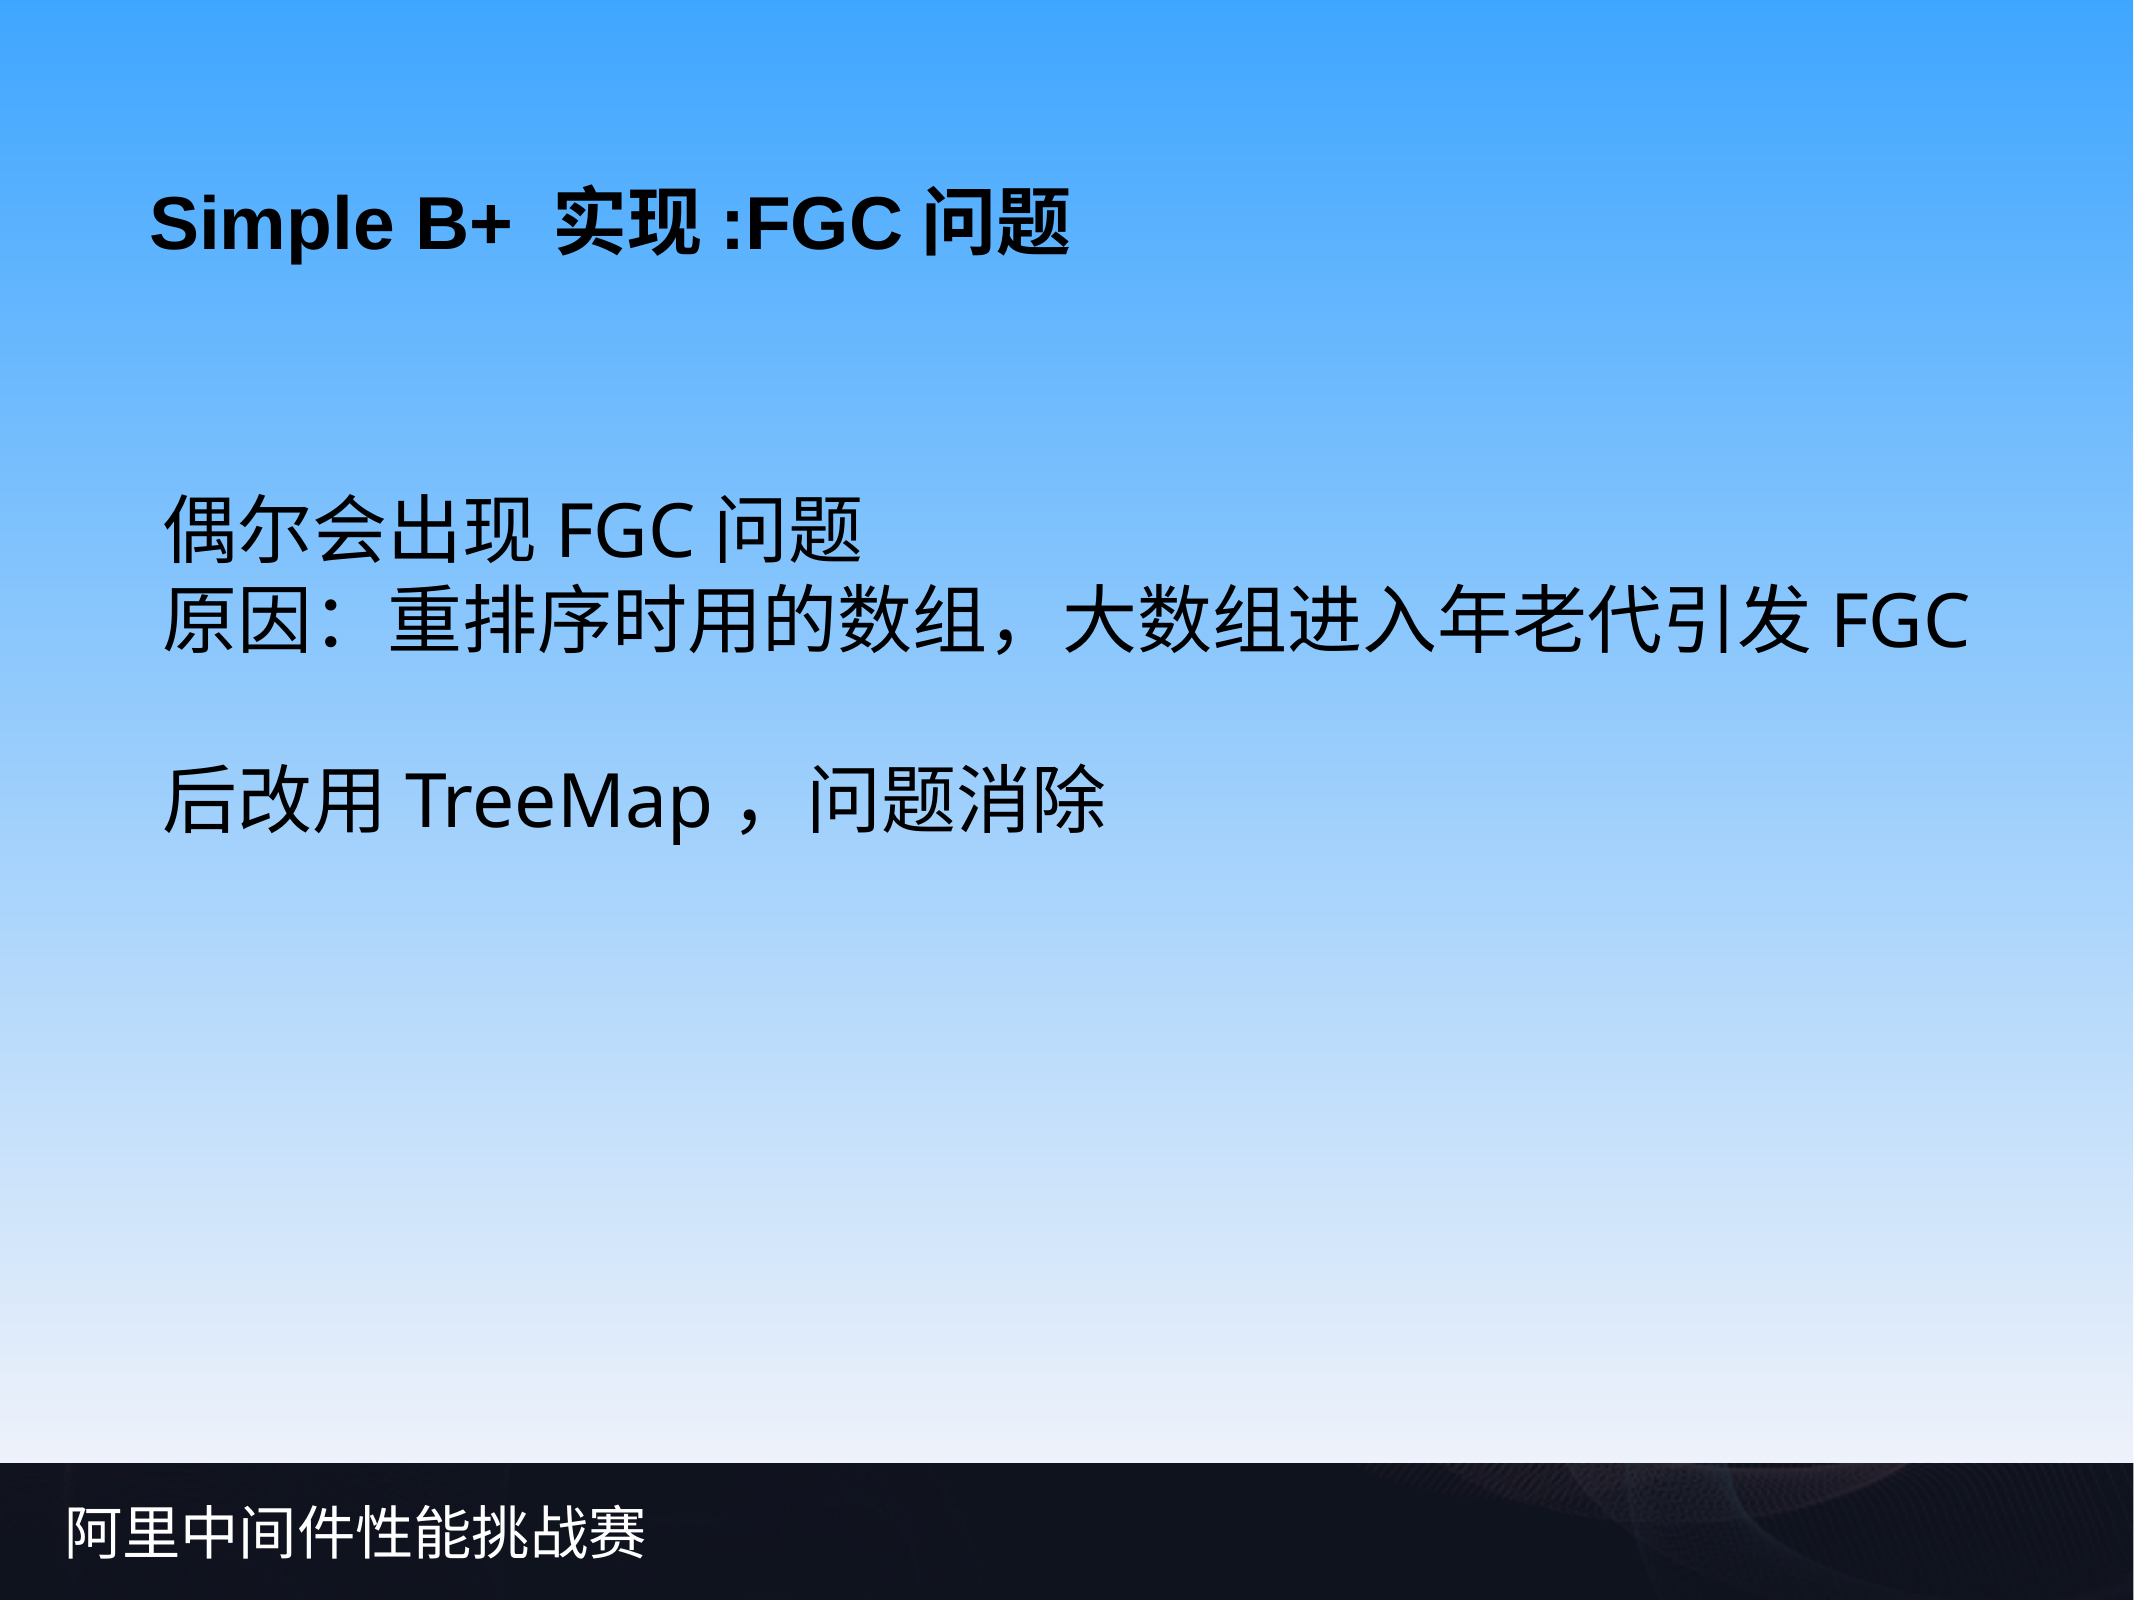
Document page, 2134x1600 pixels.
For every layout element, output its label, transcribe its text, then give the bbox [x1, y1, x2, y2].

text_box 偶尔会出现FGC问题 原因：重排序时用的数组，大数组进入年老代引发FGC 后改用TreeMap，问题消除 [153, 473, 1980, 851]
picture [0, 1463, 2134, 1600]
text_box Simple B+ 实现:FGC问题 [149, 174, 1072, 265]
